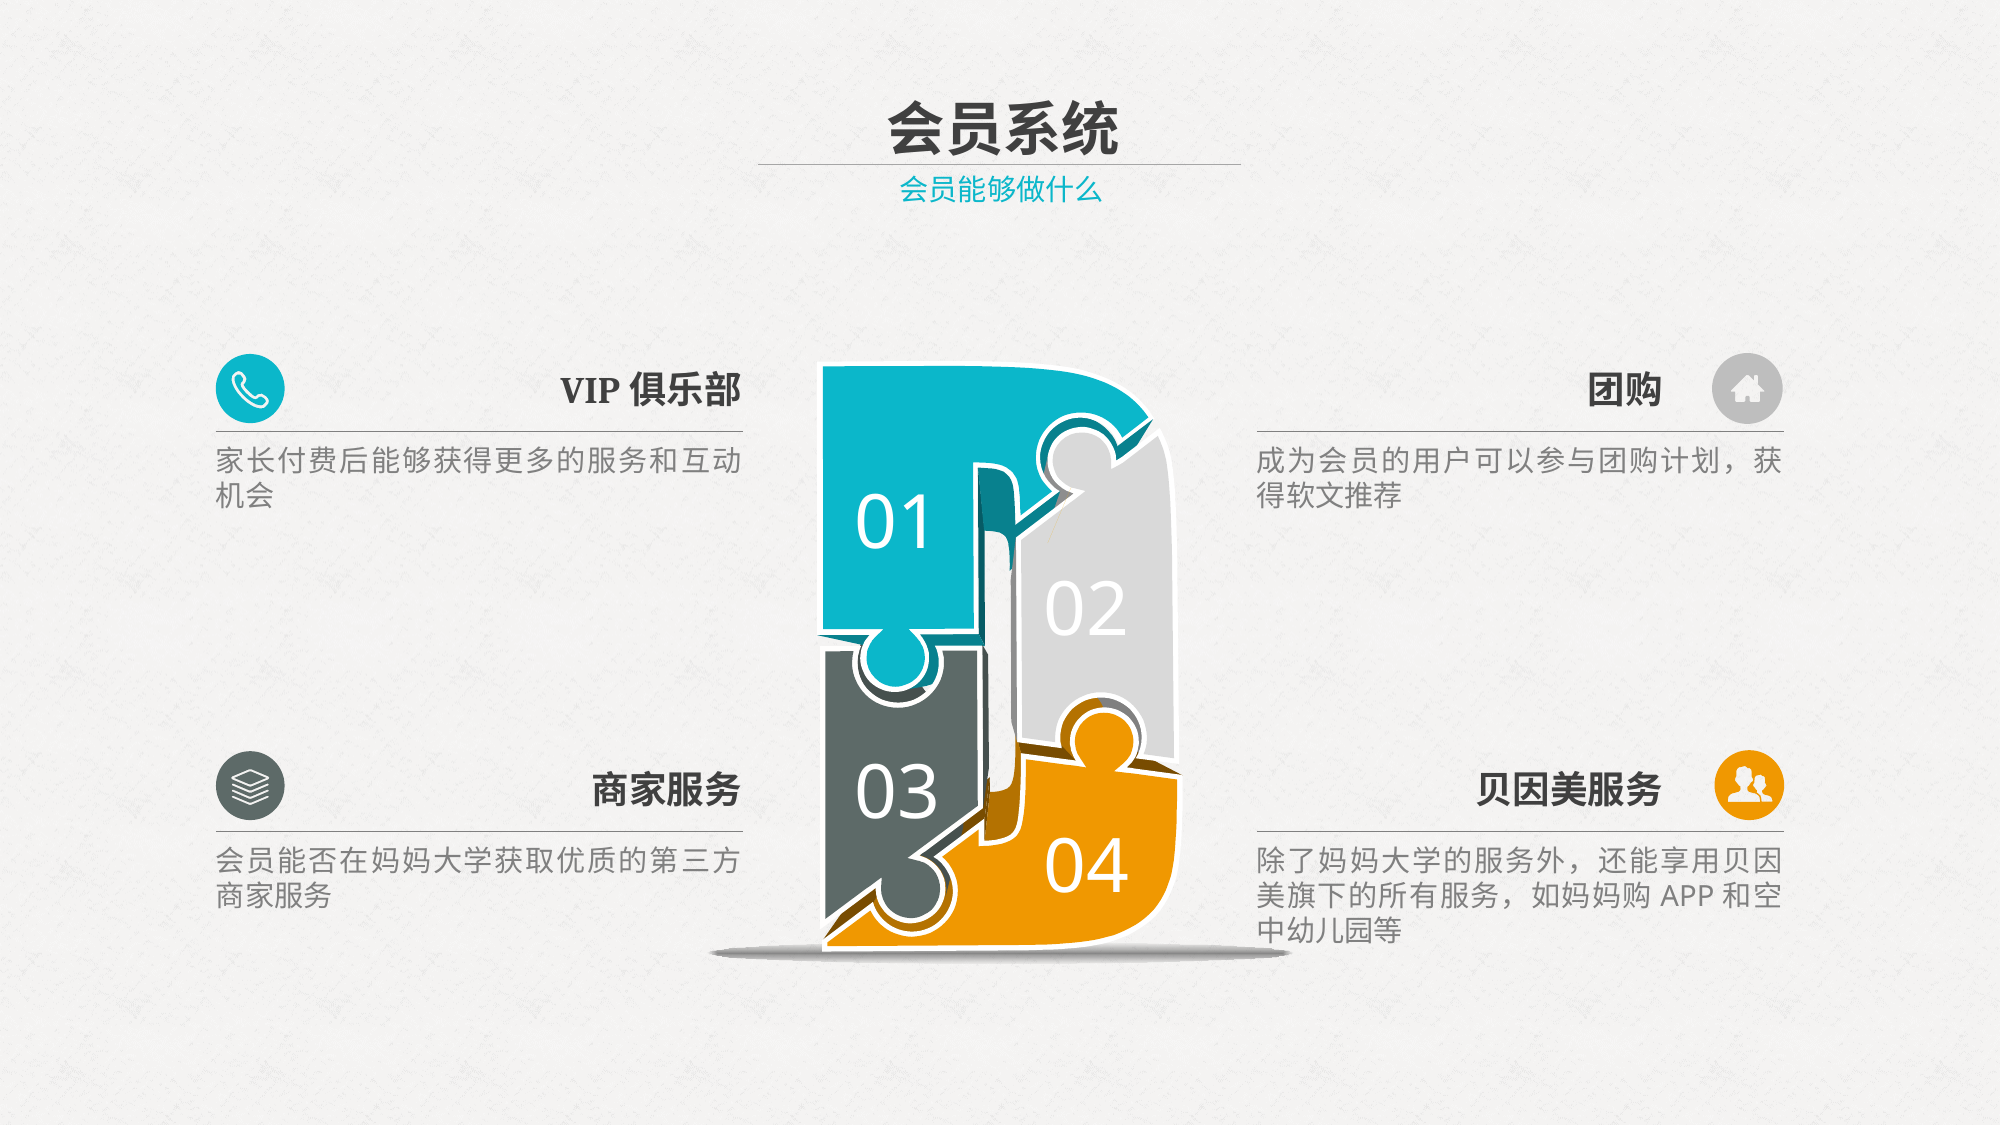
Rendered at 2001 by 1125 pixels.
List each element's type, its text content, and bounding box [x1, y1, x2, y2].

text_box [1712, 353, 1783, 424]
text_box 除了妈妈大学的服务外，还能享用贝因美旗下的所有服务，如妈妈购APP和空中幼儿园等 [1293, 842, 1783, 948]
text_box 会员系统 [749, 84, 1257, 170]
text_box [1714, 750, 1785, 821]
text_box 商家服务 [335, 765, 706, 811]
text_box 家长付费后能够获得更多的服务和互动机会 [215, 442, 706, 513]
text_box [706, 360, 1293, 964]
text_box [215, 751, 285, 821]
text_box [0, 0, 2000, 1125]
text_box 贝因美服务 [1293, 765, 1663, 811]
text_box 团购 [1293, 365, 1663, 411]
text_box 成为会员的用户可以参与团购计划，获得软文推荐 [1293, 442, 1783, 513]
text_box 会员能够做什么 [899, 170, 1105, 206]
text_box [215, 353, 285, 424]
text_box 会员能否在妈妈大学获取优质的第三方商家服务 [215, 842, 706, 913]
text_box VIP俱乐部 [335, 365, 706, 411]
